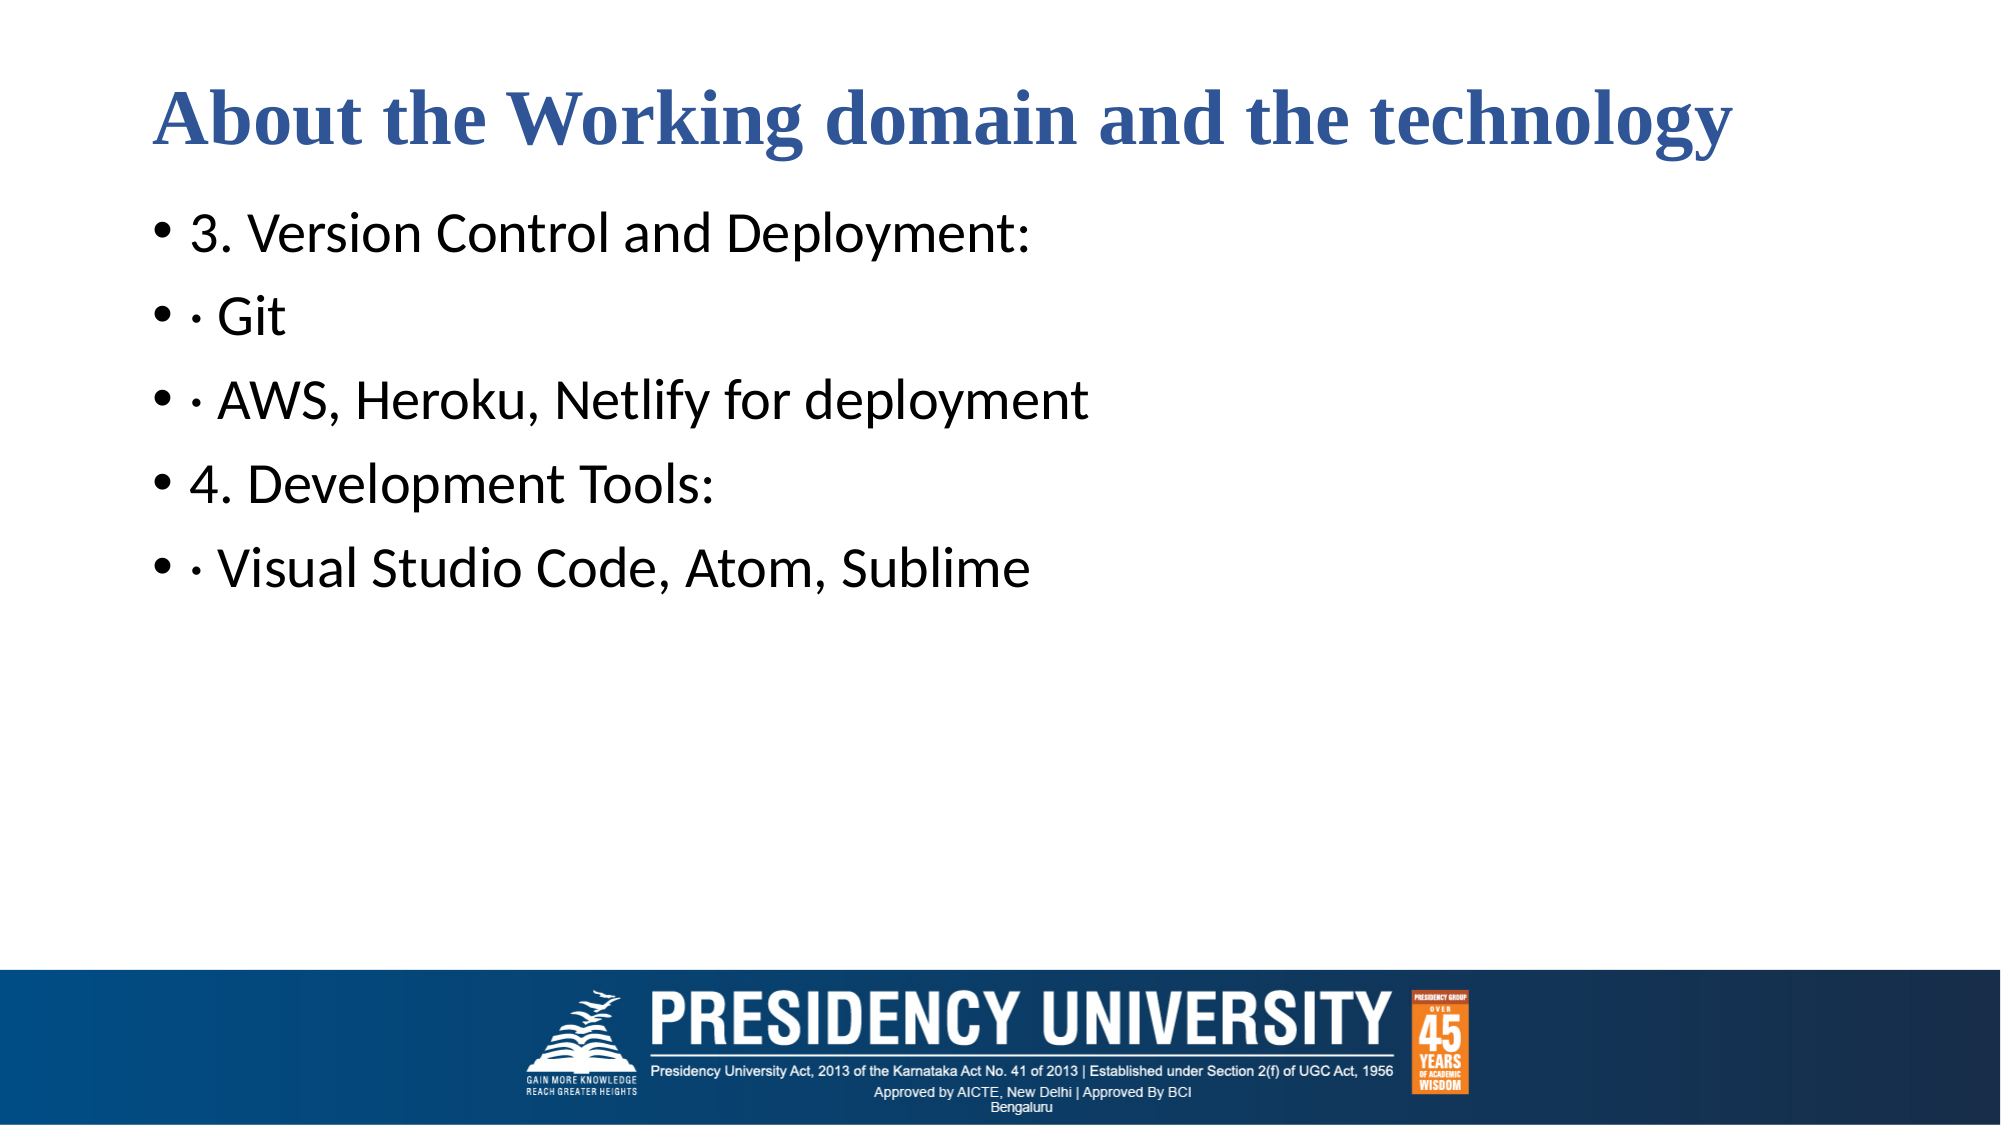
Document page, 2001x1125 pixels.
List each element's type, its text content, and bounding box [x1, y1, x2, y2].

title About the Working domain and the technology [137, 59, 1863, 179]
picture [0, 0, 2001, 1125]
list 3. Version Control and Deployment: · Git · AWS, Heroku, Netlify for deployment 4. Development Tools: · Visual Studio Code, Atom, Sublime [137, 194, 1863, 1014]
